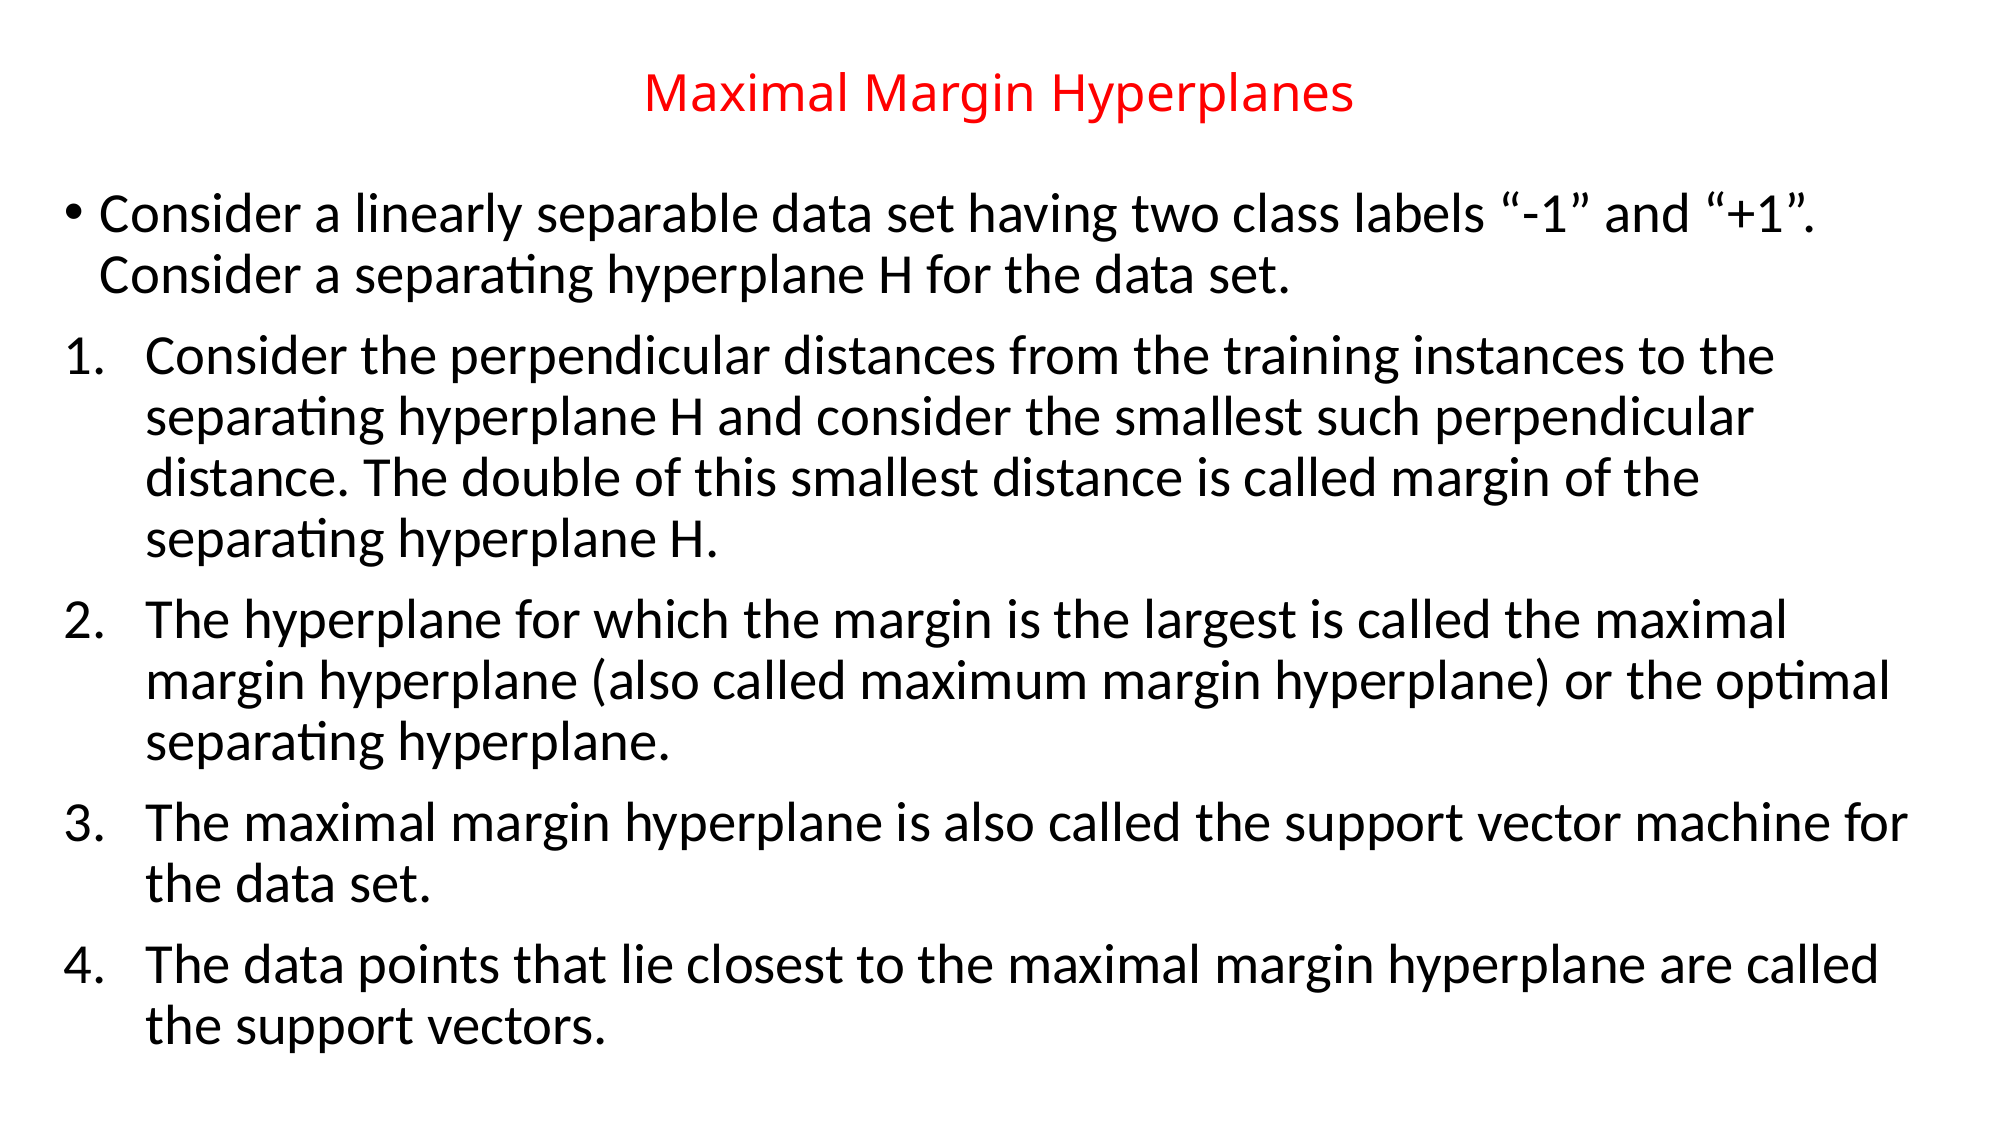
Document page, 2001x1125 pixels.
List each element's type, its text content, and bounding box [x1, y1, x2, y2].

list Consider a linearly separable data set having two class labels “-1” and “+1”. Consider a separating hyperplane H for the data set. Consider the perpendicular distances from the training instances to the separating hyperplane H and consider the smallest such perpendicular distance. The double of this smallest distance is called margin of the separating hyperplane H. The hyperplane for which the margin is the largest is called the maximal margin hyperplane (also called maximum margin hyperplane) or the optimal separating hyperplane. The maximal margin hyperplane is also called the support vector machine for the data set. The data points that lie closest to the maximal margin hyperplane are called the support vectors. [48, 176, 1928, 1069]
title Maximal Margin Hyperplanes [137, 59, 1863, 131]
